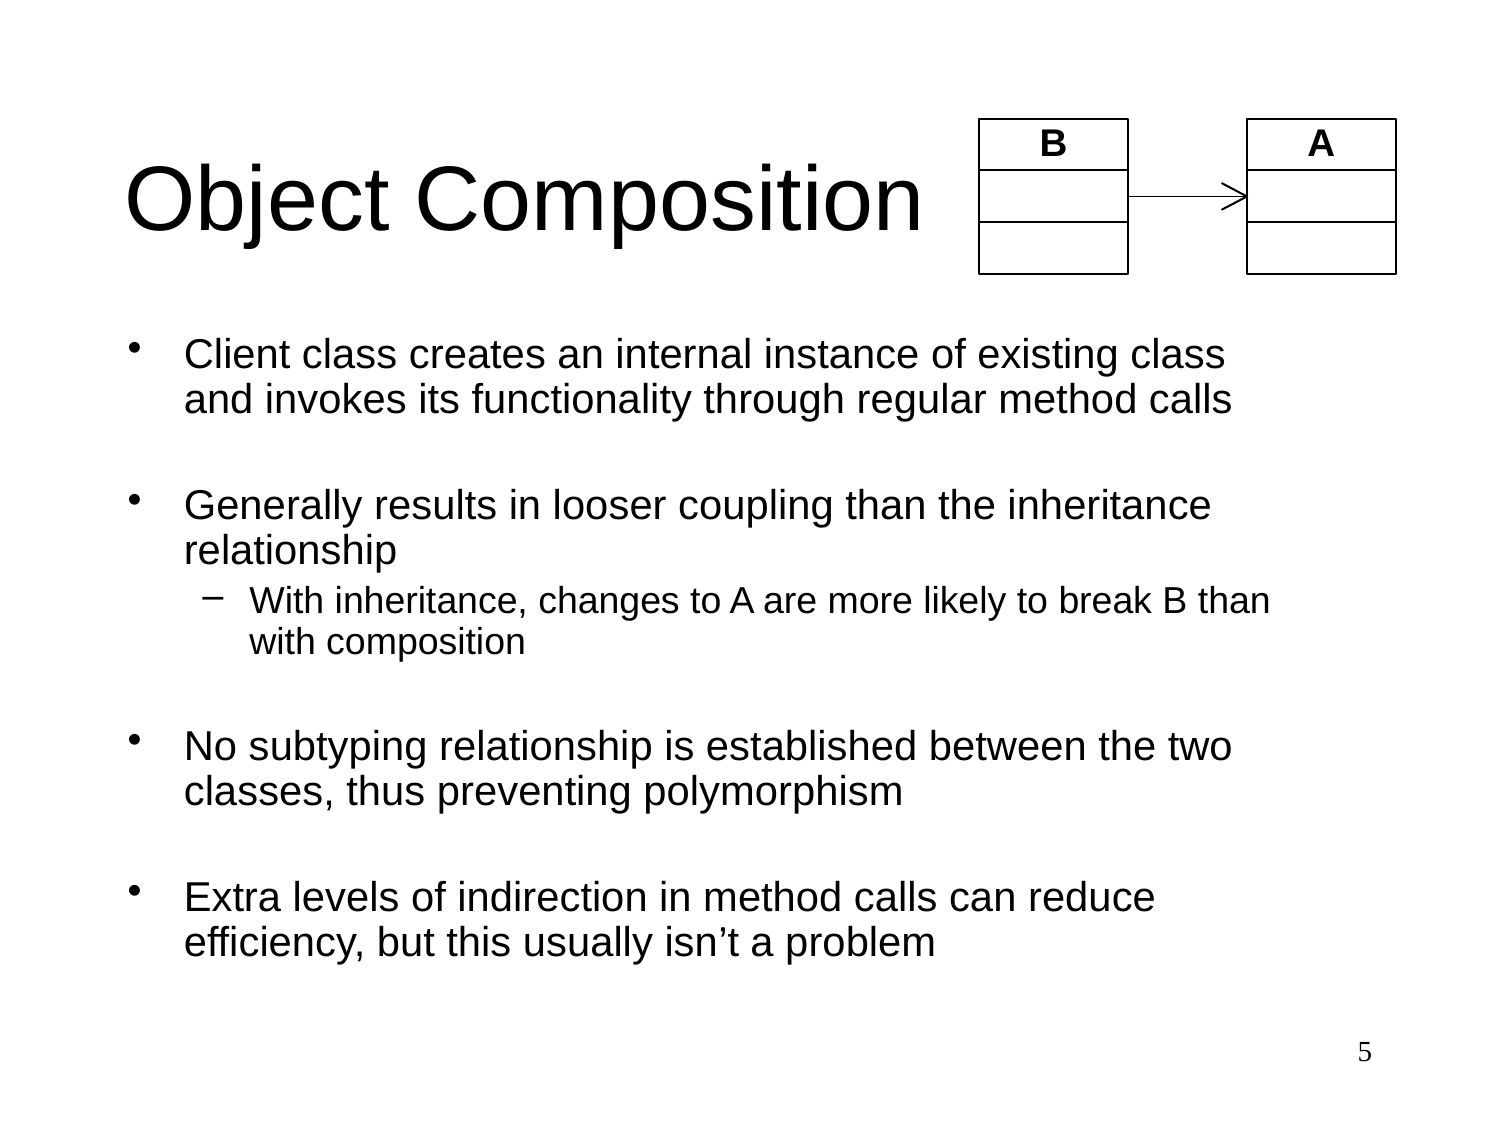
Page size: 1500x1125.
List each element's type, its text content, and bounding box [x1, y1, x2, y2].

list Client class creates an internal instance of existing class and invokes its functionality through regular method calls Generally results in looser coupling than the inheritance relationship With inheritance, changes to A are more likely to break B than with composition No subtyping relationship is established between the two classes, thus preventing polymorphism Extra levels of indirection in method calls can reduce efficiency, but this usually isn’t a problem [112, 324, 1313, 1001]
slide_number 5 [1074, 1024, 1388, 1101]
title Object Composition [0, 99, 1163, 288]
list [974, 112, 1401, 279]
